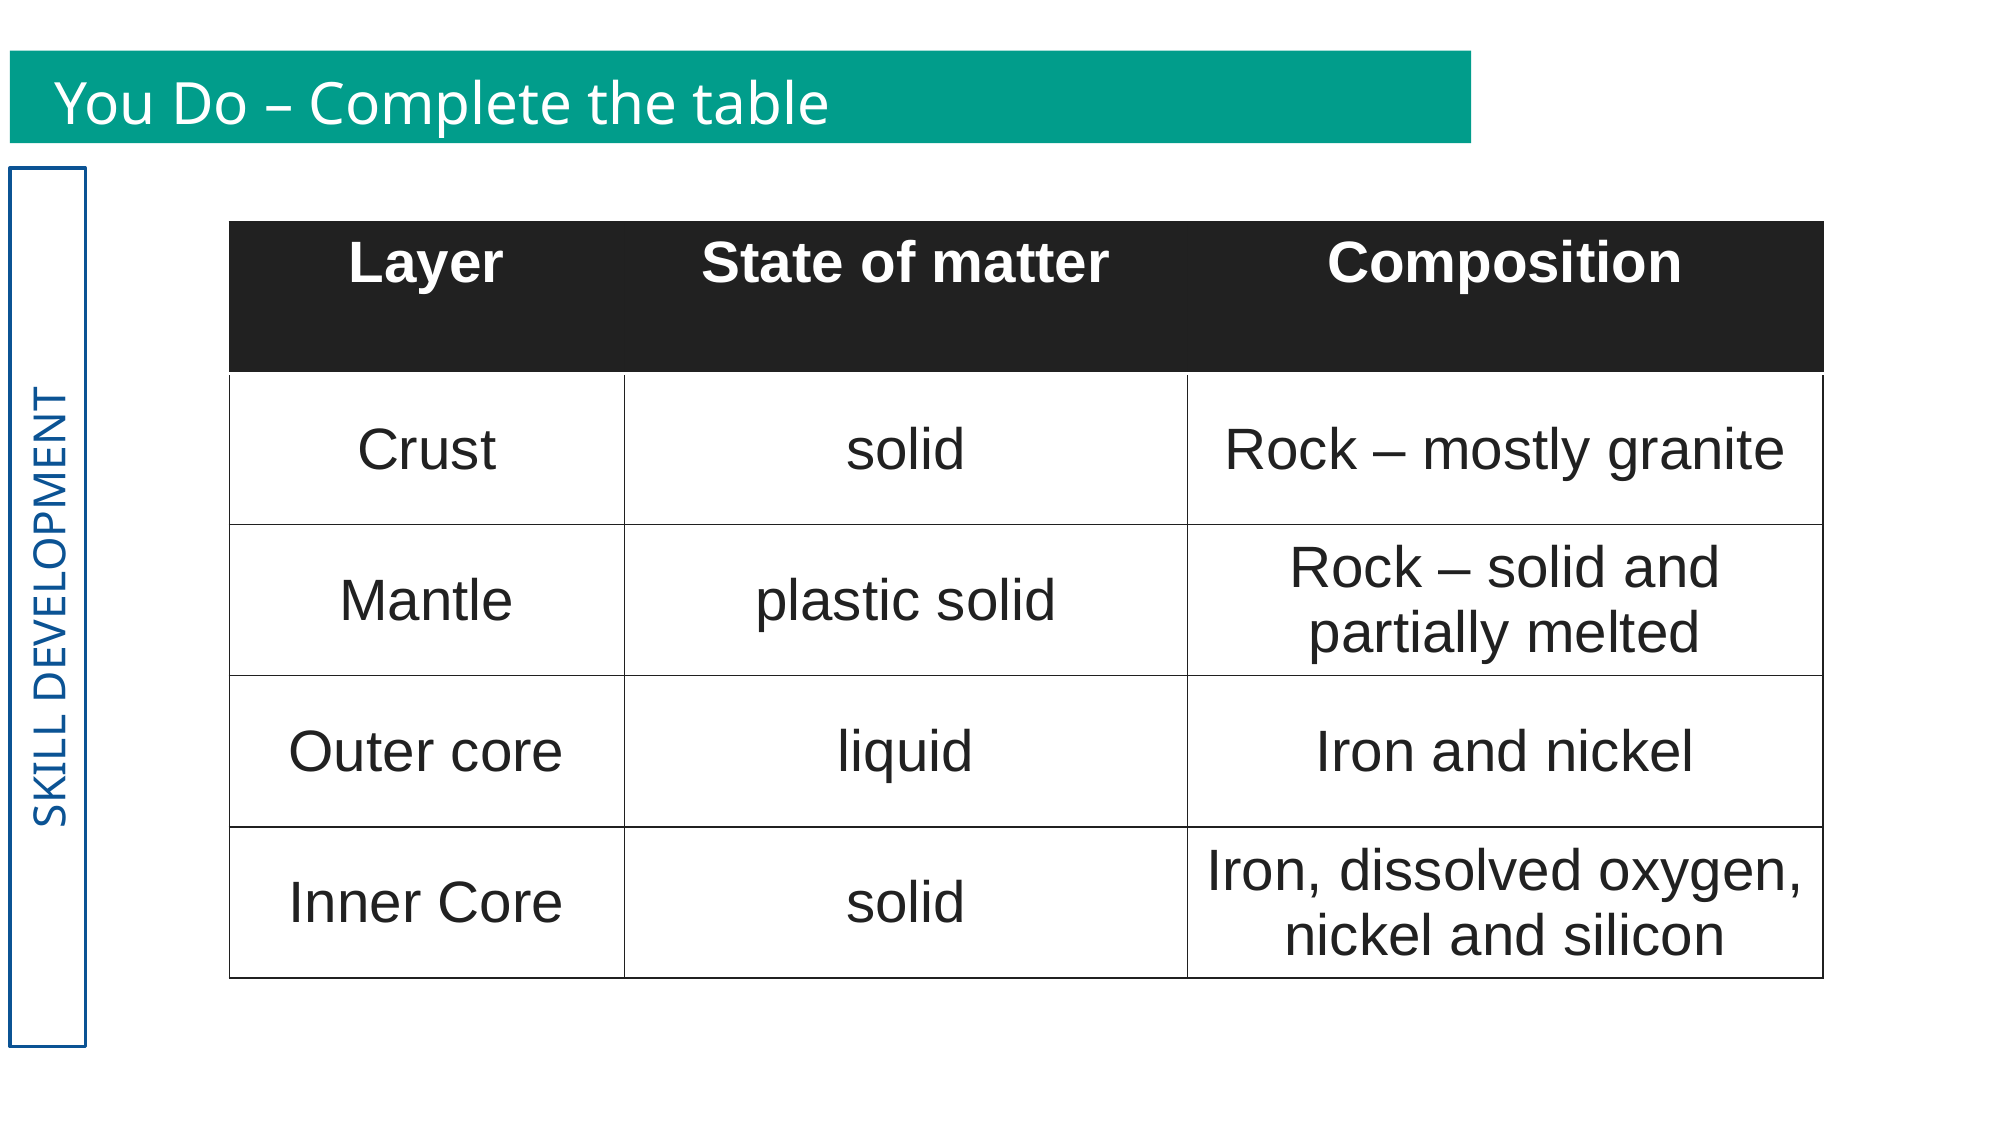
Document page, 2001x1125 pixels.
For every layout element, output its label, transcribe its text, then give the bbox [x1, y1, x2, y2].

table_cell solid [625, 375, 1187, 524]
table_header Composition [1188, 223, 1822, 372]
table_cell Mantle [230, 525, 624, 675]
table_cell Outer core [230, 676, 624, 826]
table_header State of matter [625, 223, 1187, 372]
table_cell Iron, dissolved oxygen, nickel and silicon [1188, 828, 1822, 977]
table_cell Inner Core [230, 828, 624, 977]
table_cell Rock – mostly granite [1188, 375, 1822, 524]
table_cell Rock – solid and partially melted [1188, 525, 1822, 675]
table_cell plastic solid [625, 525, 1187, 675]
table_cell liquid [625, 676, 1187, 826]
subtitle You Do – Complete the table [20, 58, 1463, 135]
table_cell Crust [230, 375, 624, 524]
table_header Layer [230, 223, 624, 372]
table_cell Iron and nickel [1188, 676, 1822, 826]
table_cell solid [625, 828, 1187, 977]
